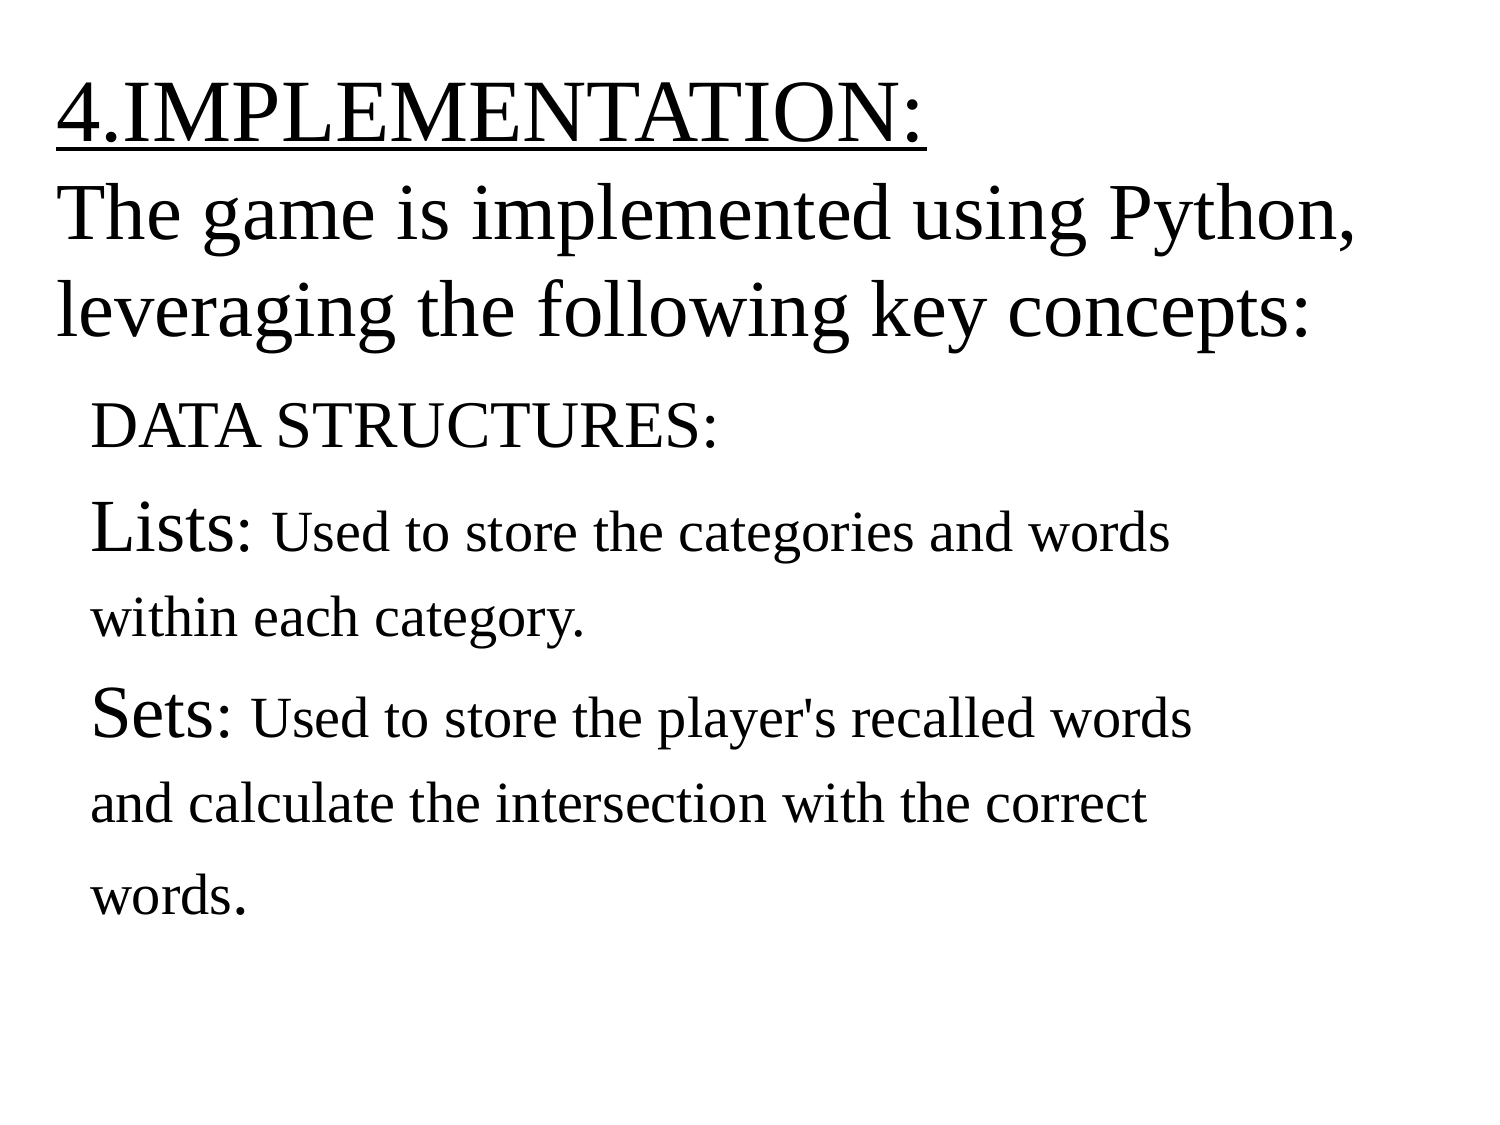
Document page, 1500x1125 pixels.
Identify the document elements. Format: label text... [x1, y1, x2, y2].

title 4.IMPLEMENTATION: The game is implemented using Python, leveraging the following key concepts: [41, 30, 1392, 375]
list DATA STRUCTURES: Lists: Used to store the categories and words within each category. Sets: Used to store the player's recalled words and calculate the intersection with the correct words. [75, 373, 1425, 1005]
